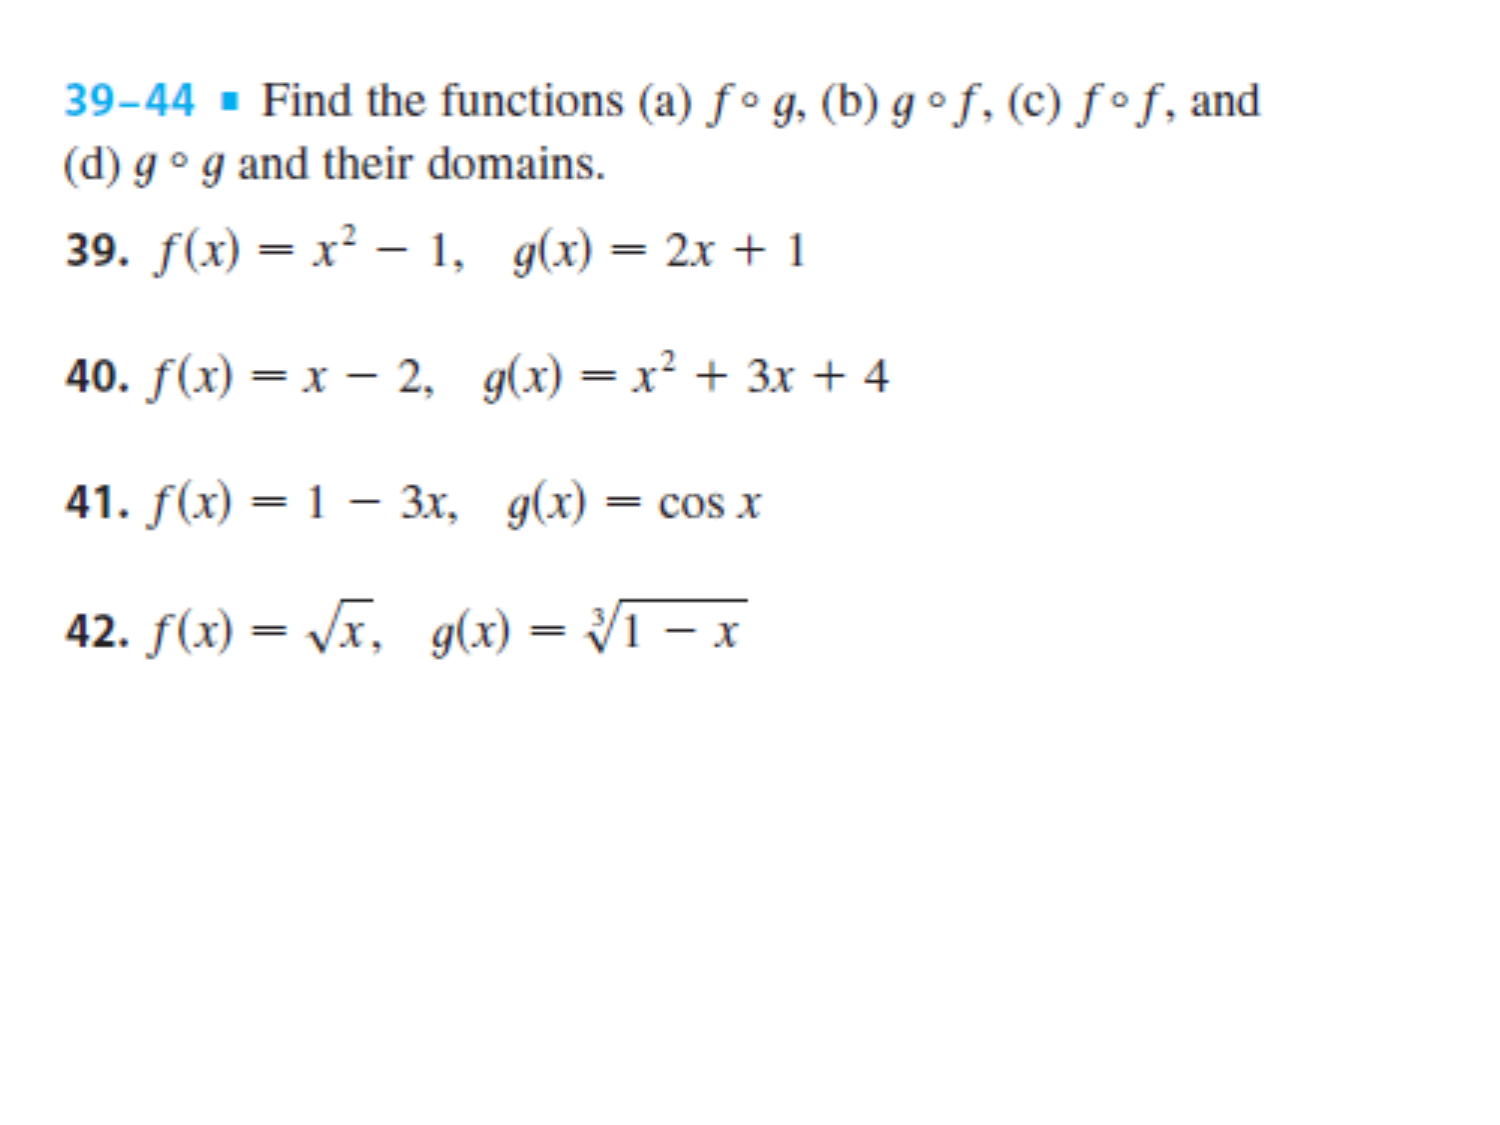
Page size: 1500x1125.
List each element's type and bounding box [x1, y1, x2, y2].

picture [0, 54, 1288, 708]
